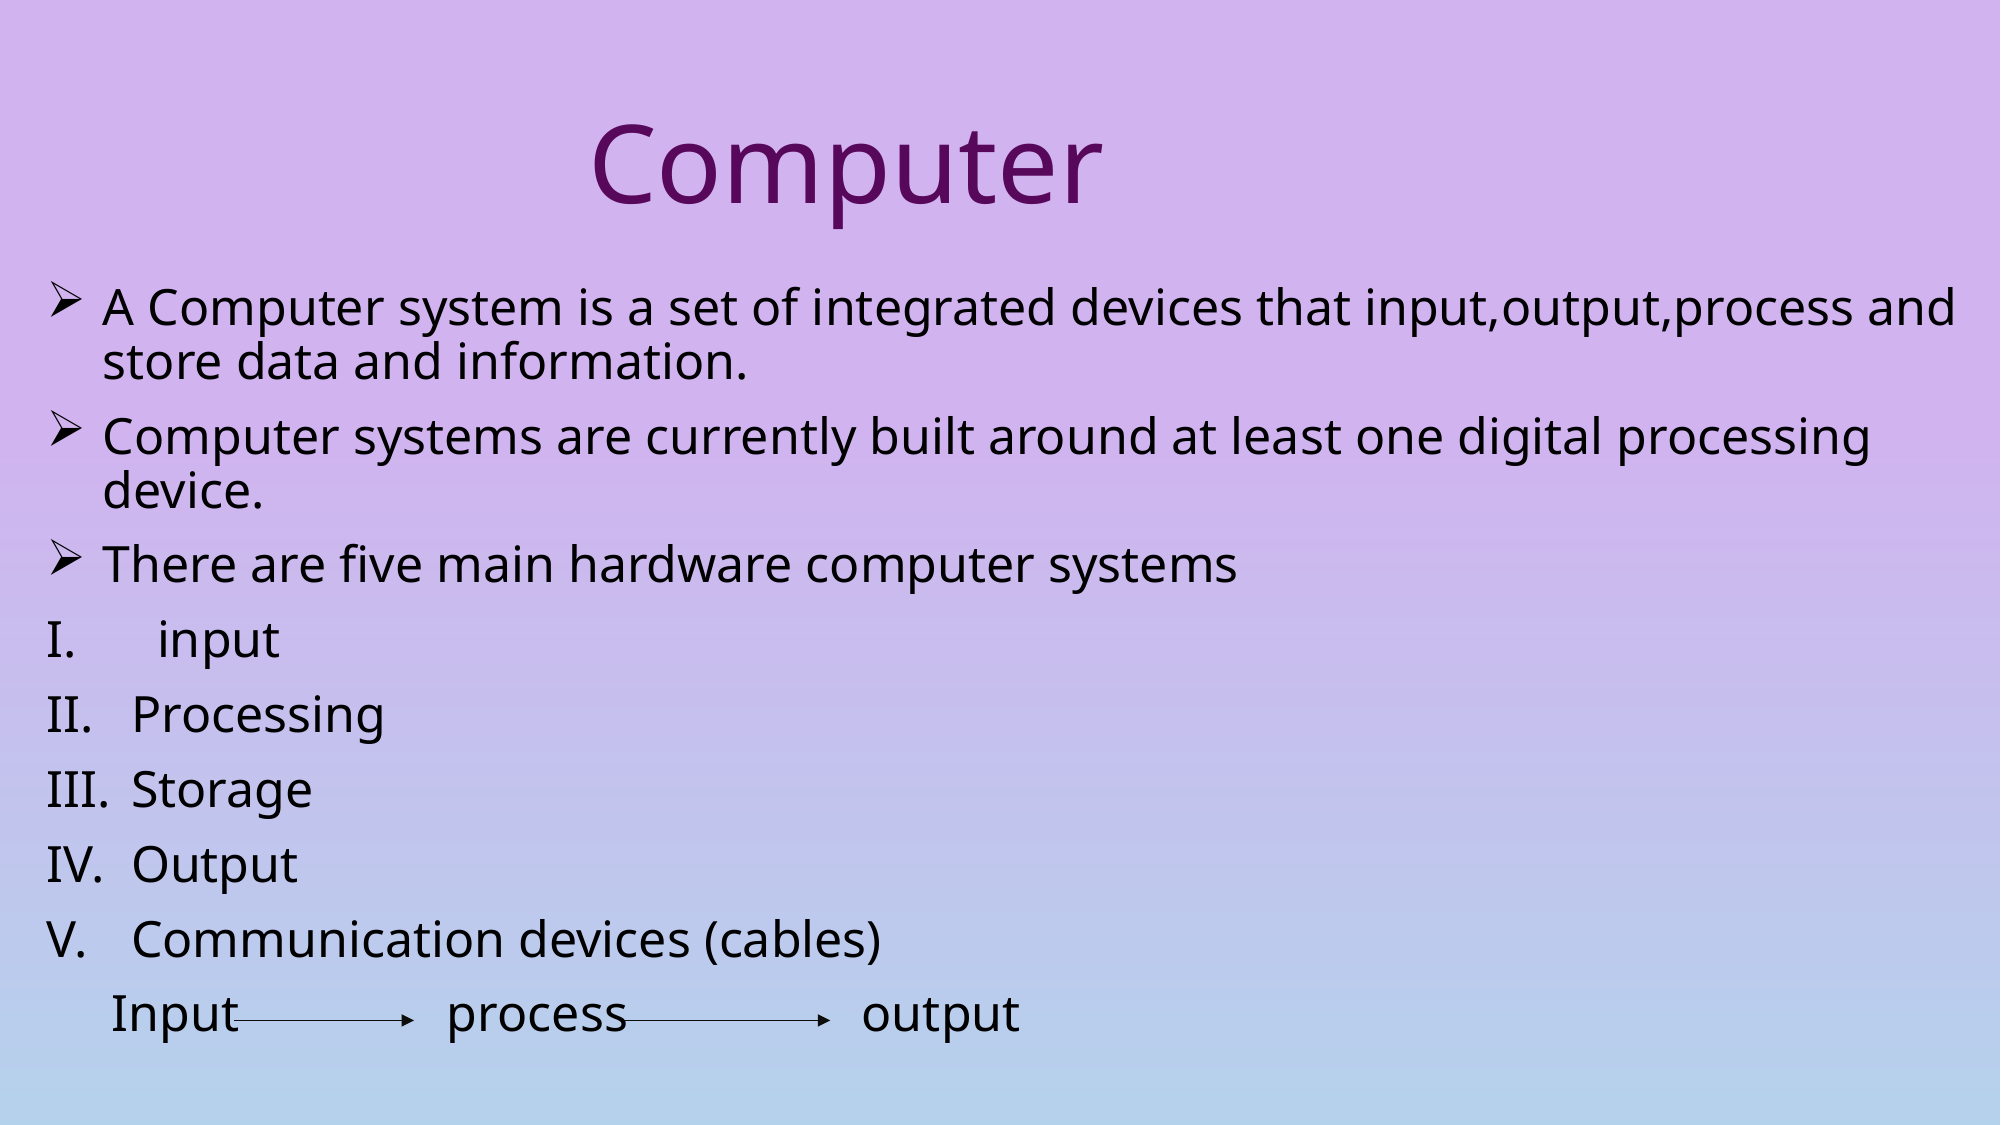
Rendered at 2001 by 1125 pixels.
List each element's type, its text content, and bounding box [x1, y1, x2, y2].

subtitle A Computer system is a set of integrated devices that input,output,process and store data and information. Computer systems are currently built around at least one digital processing device. There are five main hardware computer systems input Processing Storage Output Communication devices (cables) Input process output [31, 274, 1984, 1125]
title Computer [156, 101, 1565, 235]
